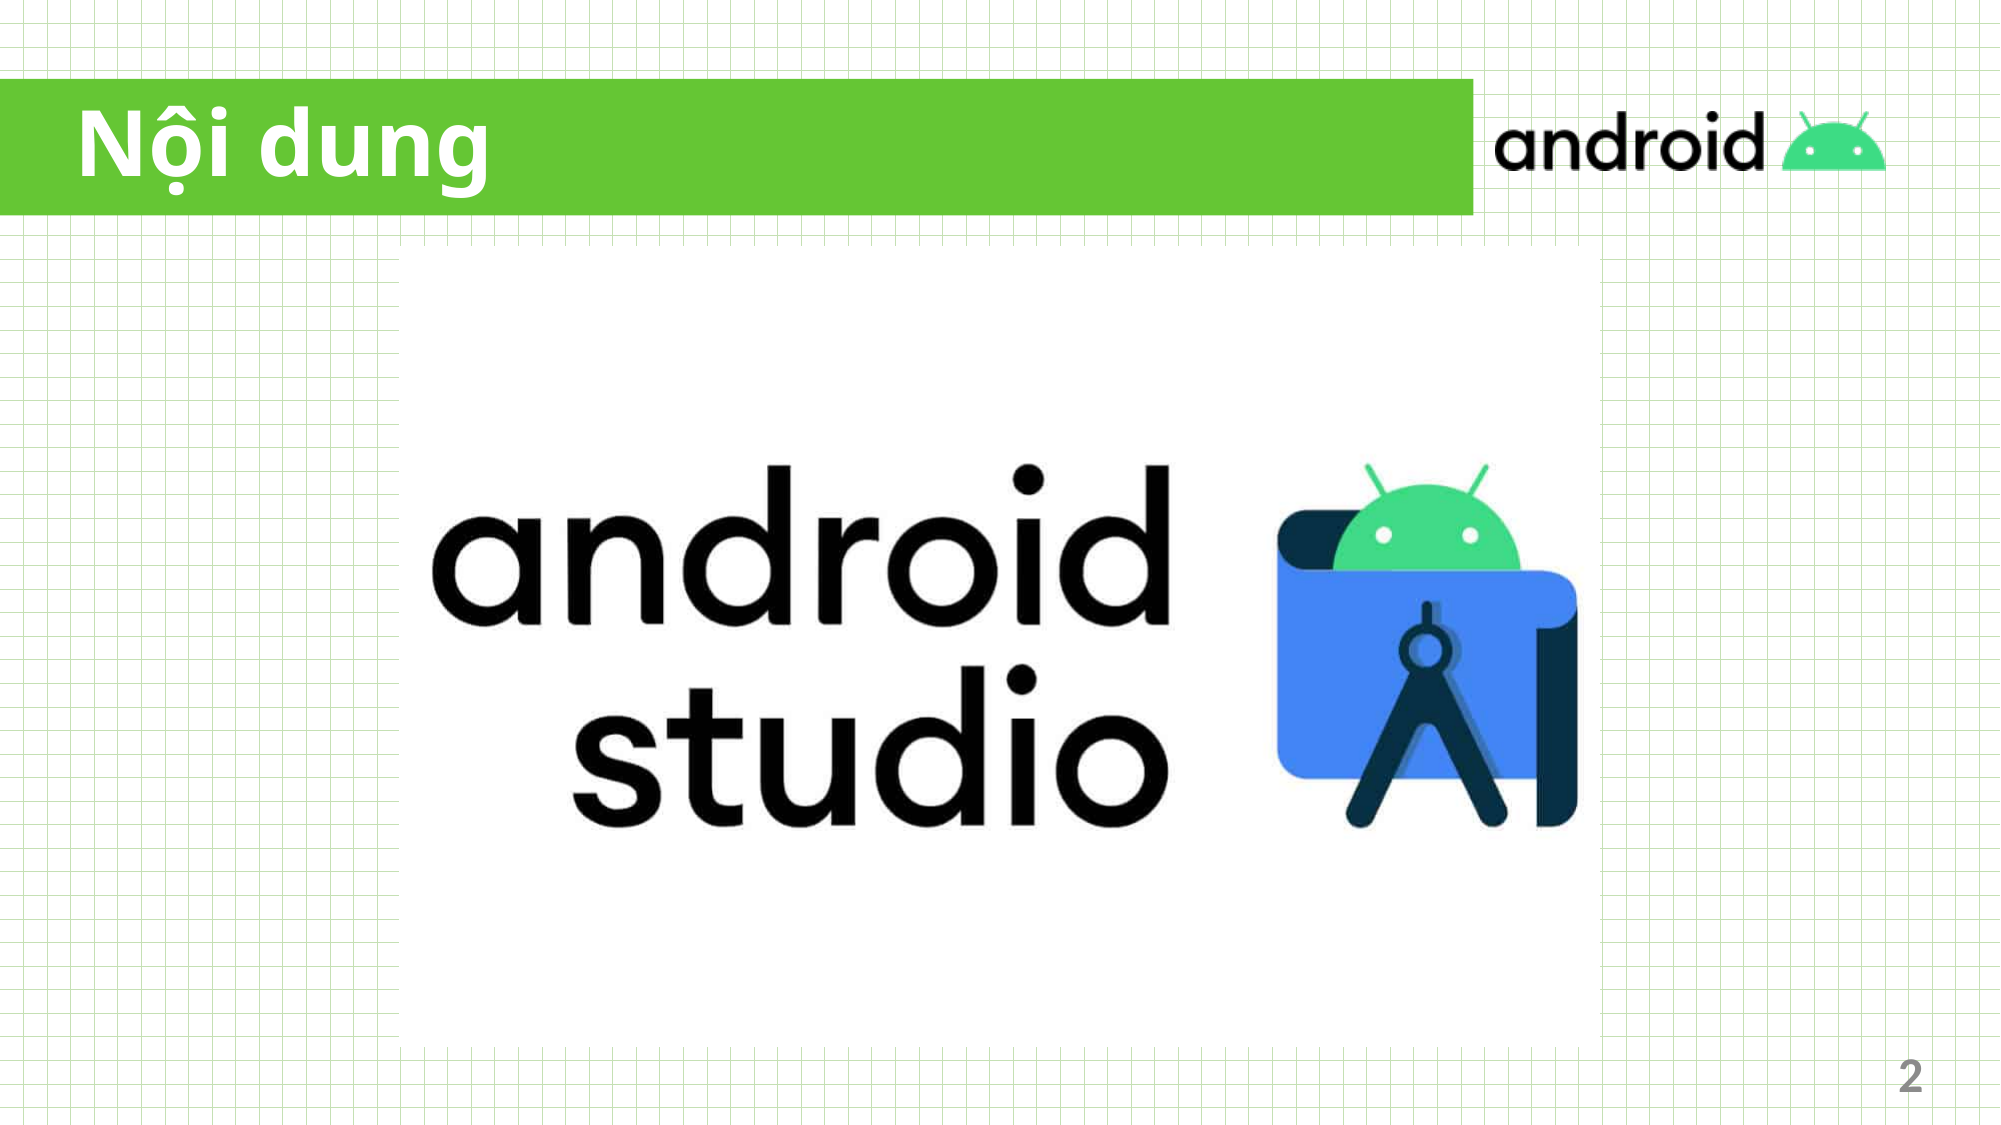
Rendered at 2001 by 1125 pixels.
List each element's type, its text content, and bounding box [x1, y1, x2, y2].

picture [1495, 111, 1886, 172]
picture [399, 246, 1600, 1047]
slide_number 2 [1488, 1042, 1939, 1103]
title Nội dung [0, 78, 1474, 216]
